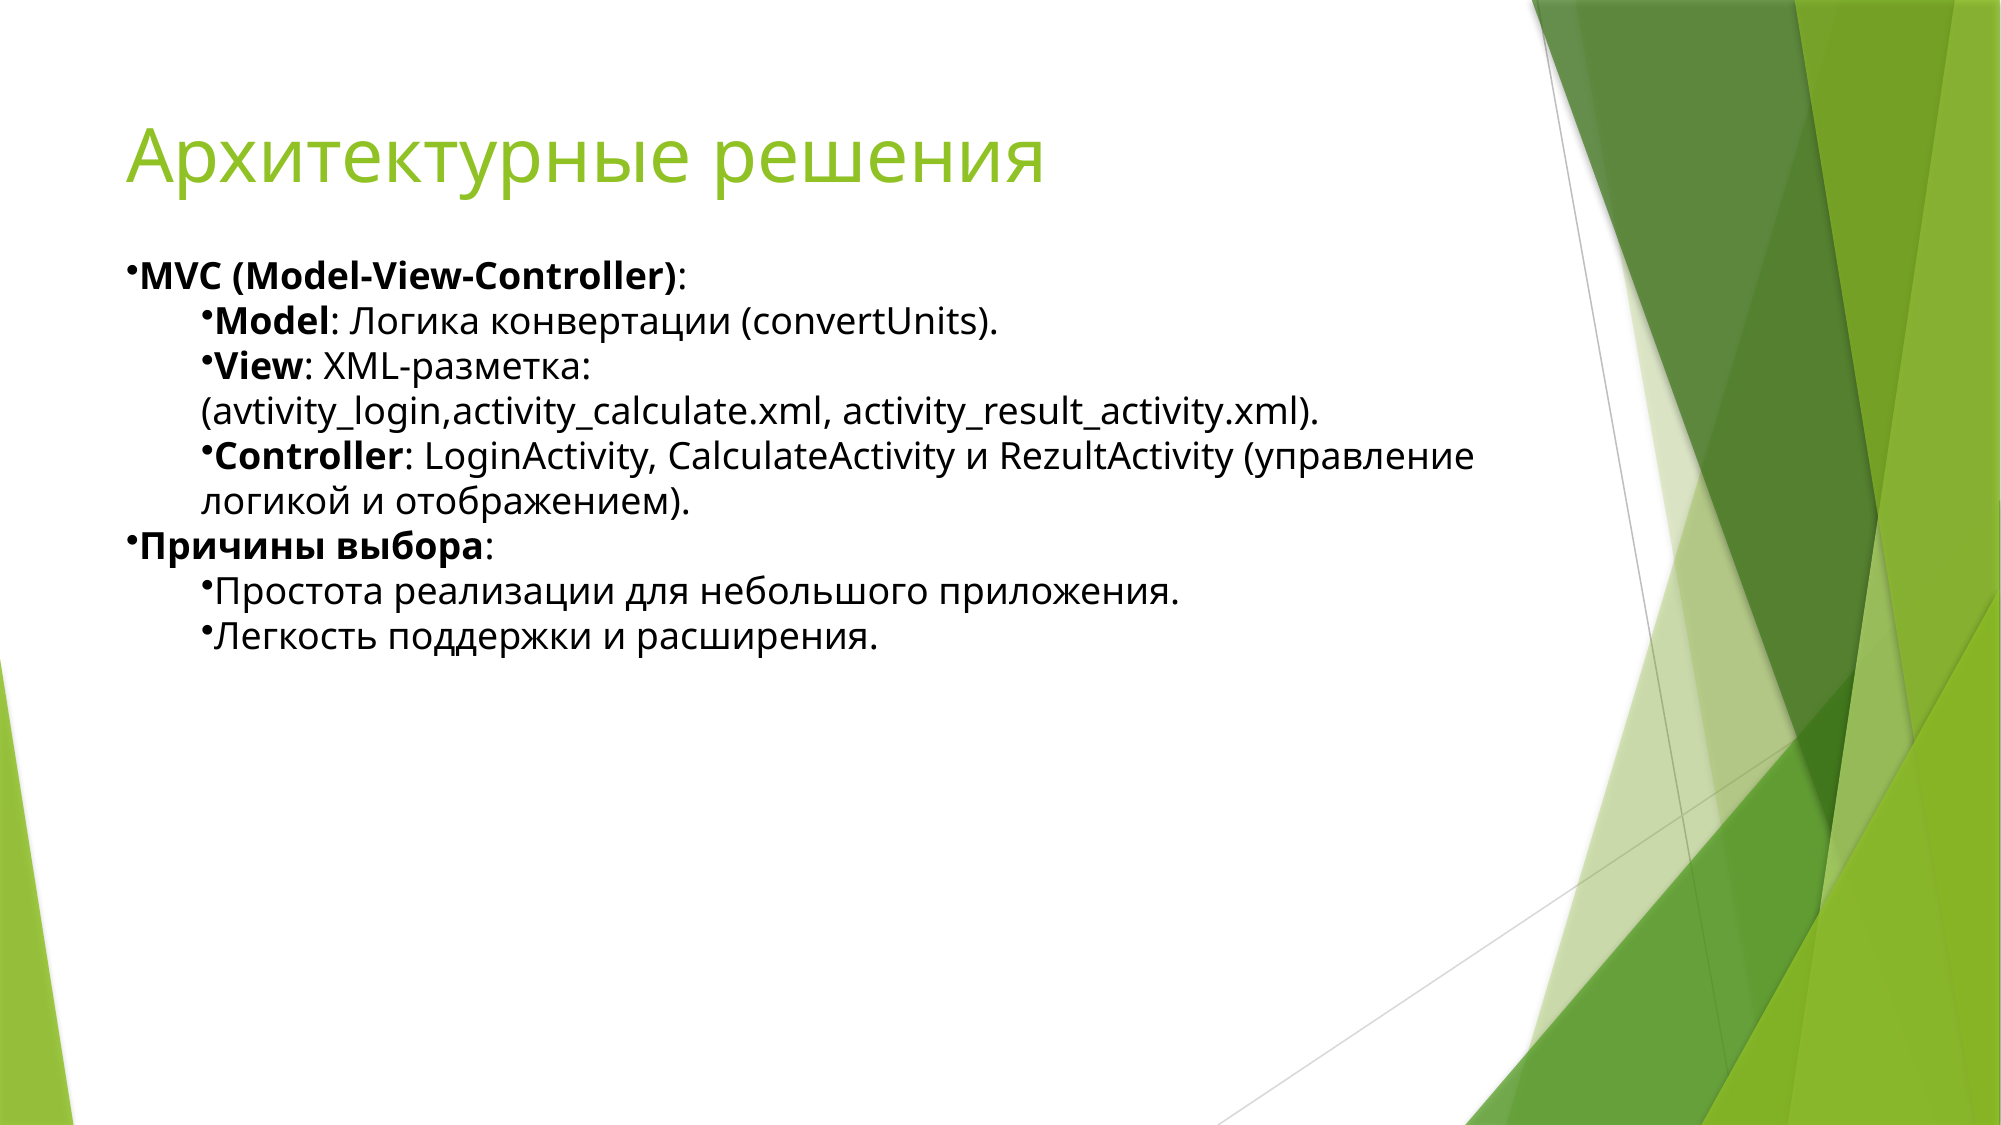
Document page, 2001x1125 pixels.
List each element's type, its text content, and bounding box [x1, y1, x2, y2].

title Архитектурные решения [111, 99, 1522, 244]
list MVC (Model-View-Controller): Model: Логика конвертации (convertUnits). View: XML-разметка: (avtivity_login,activity_calculate.xml, activity_result_activity.xml). Controller: LoginActivity, CalculateActivity и RezultActivity (управление логикой и отображением). Причины выбора: Простота реализации для небольшого приложения. Легкость поддержки и расширения. [111, 244, 1522, 881]
